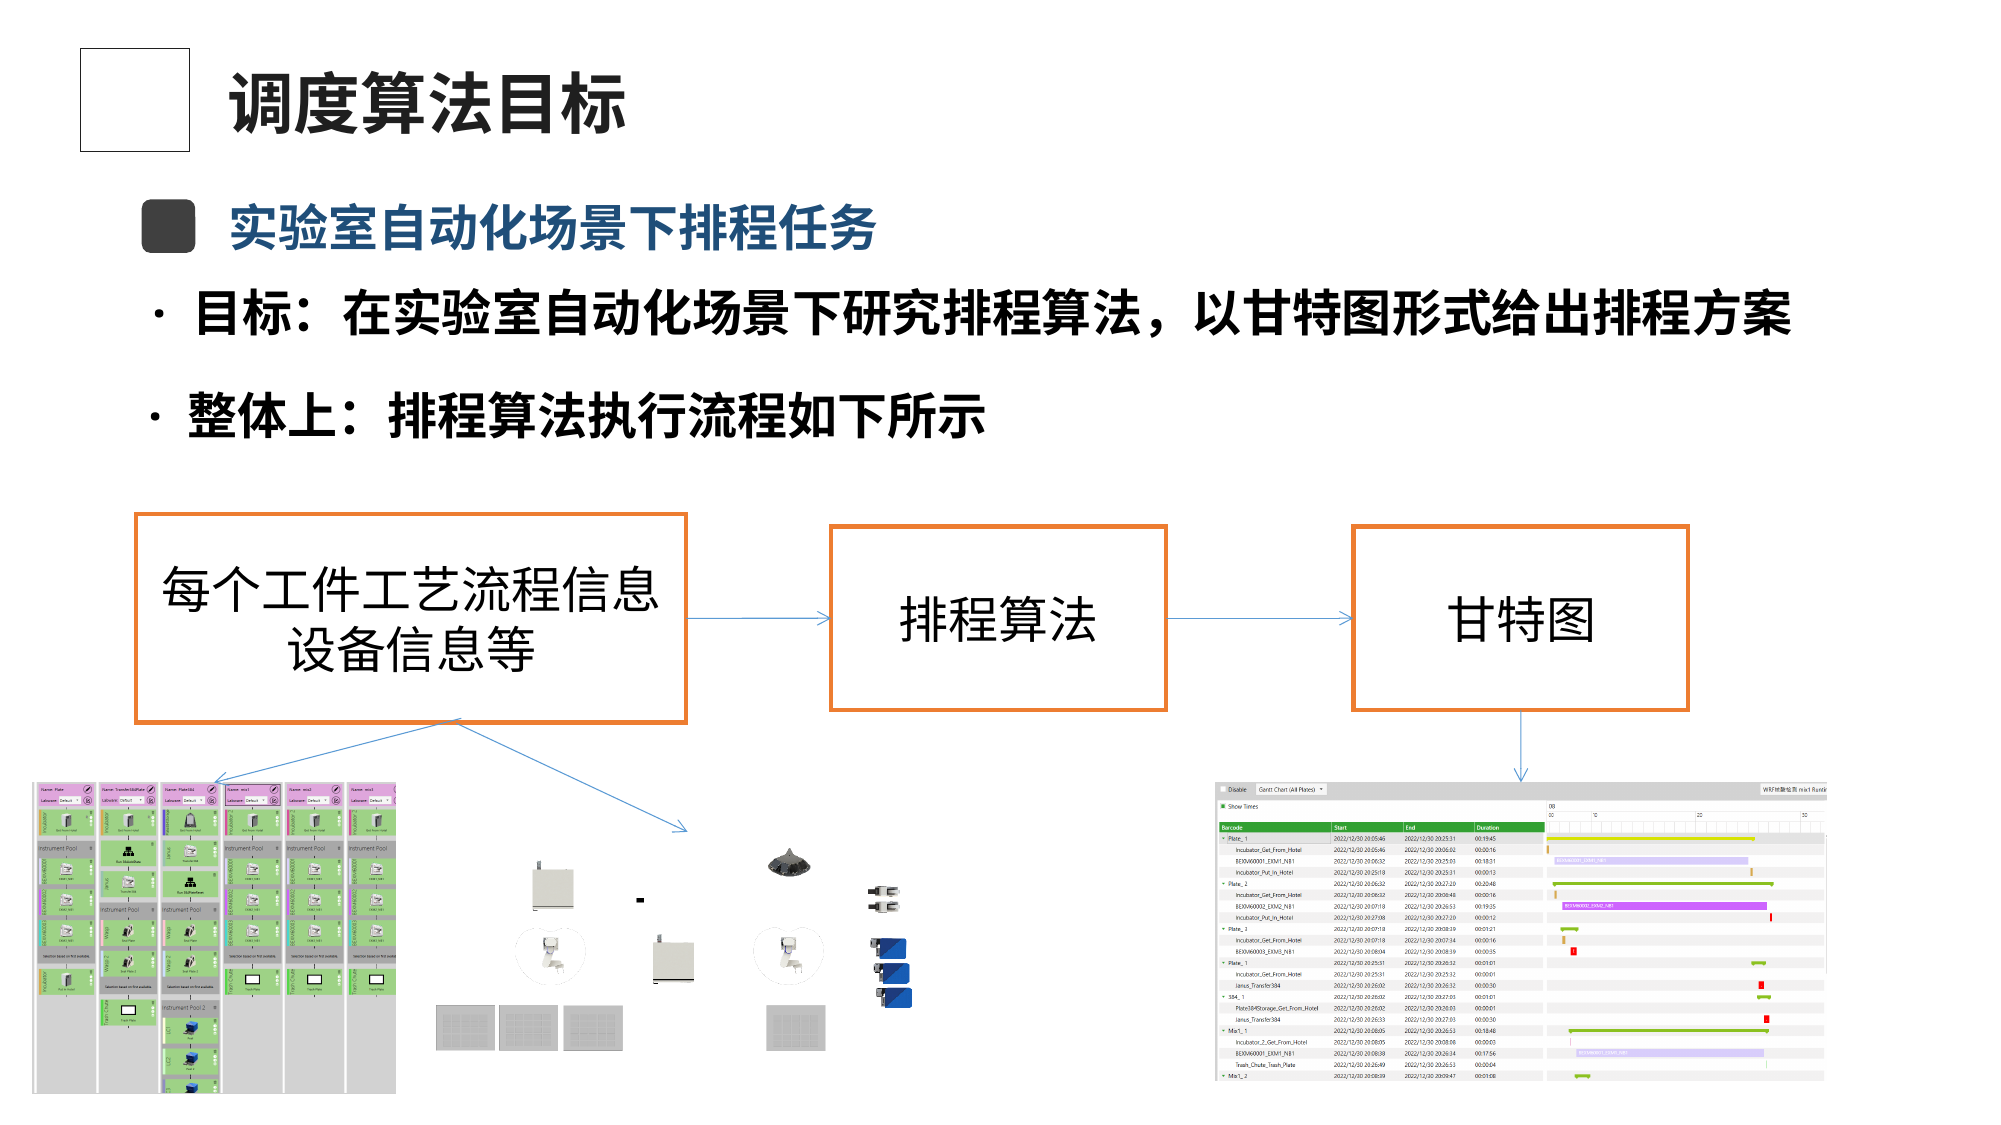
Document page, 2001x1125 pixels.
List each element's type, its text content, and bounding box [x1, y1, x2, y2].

text_box · 整体上：排程算法执行流程如下所示 [133, 377, 1953, 481]
text_box 调度算法目标 [207, 43, 1486, 152]
text_box · 目标：在实验室自动化场景下研究排程算法，以甘特图形式给出排程方案 [138, 273, 1957, 378]
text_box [456, 723, 688, 832]
text_box 排程算法 [830, 526, 1167, 711]
picture [1215, 782, 1827, 1081]
text_box 每个工件工艺流程信息 设备信息等 [135, 513, 687, 723]
text_box [80, 48, 190, 152]
picture [431, 831, 945, 1081]
picture [32, 782, 396, 1094]
text_box 甘特图 [1352, 526, 1689, 711]
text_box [214, 718, 462, 783]
text_box [141, 199, 196, 253]
text_box 实验室自动化场景下排程任务 [208, 185, 1736, 266]
